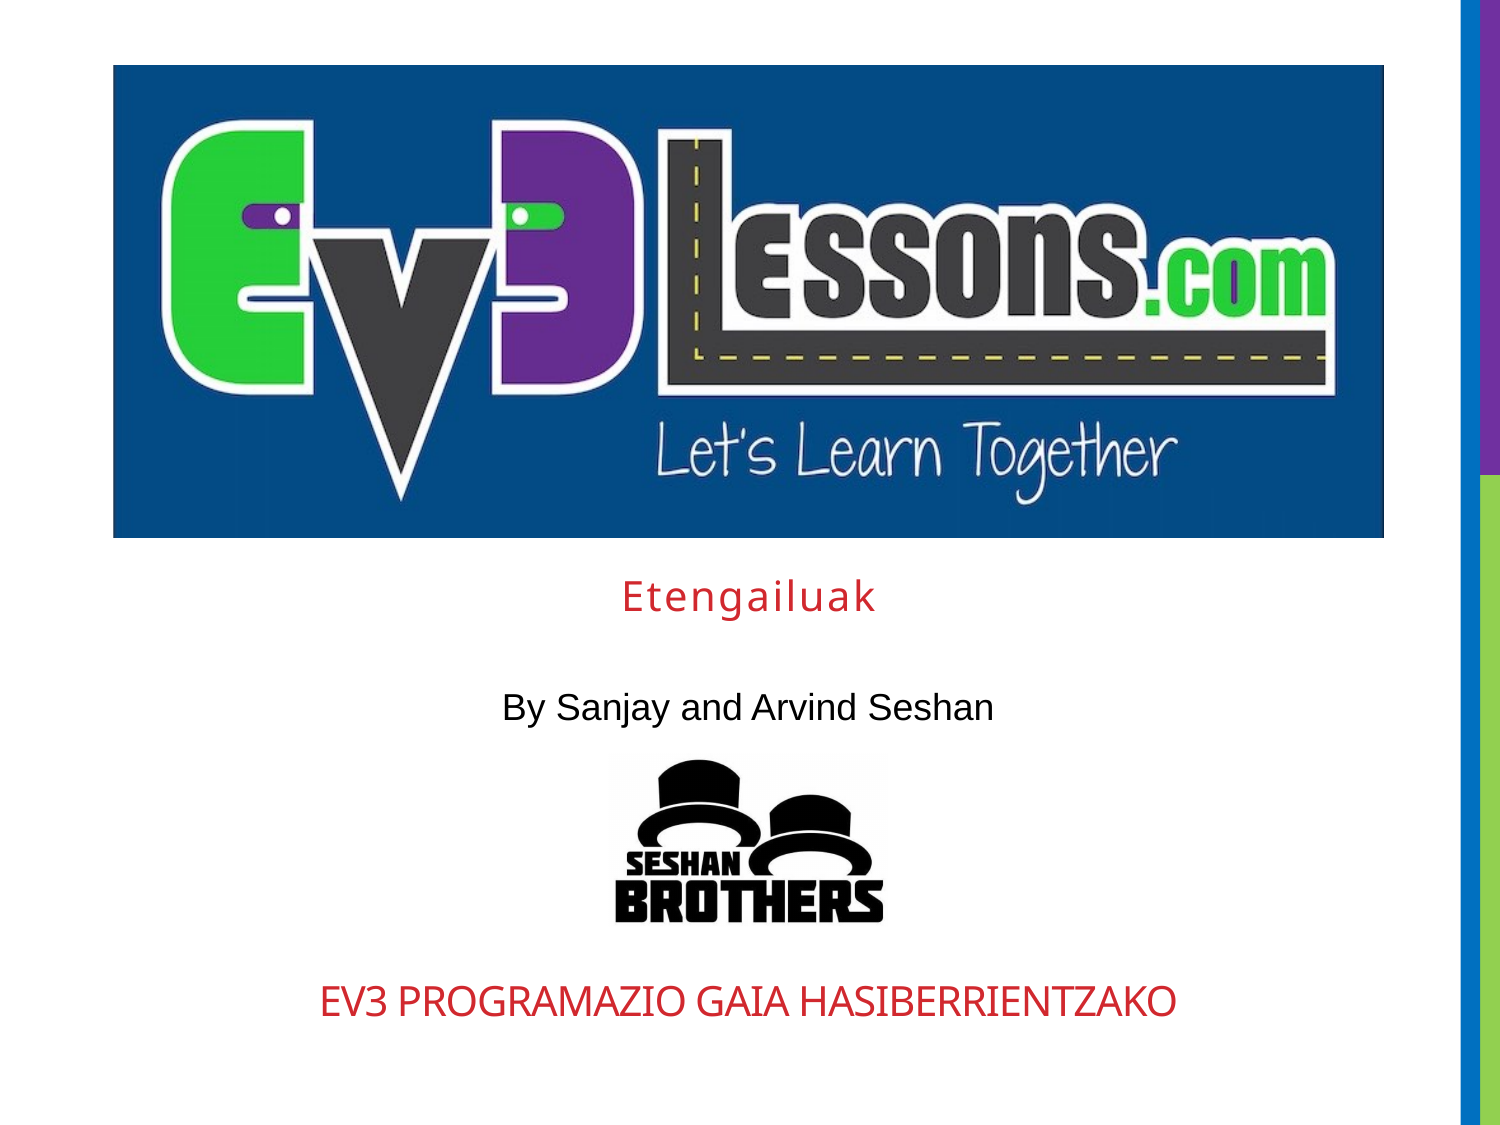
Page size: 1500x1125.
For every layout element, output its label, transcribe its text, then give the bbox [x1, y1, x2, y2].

picture [113, 65, 1384, 538]
text_box EV3 PROGRAMAZIO GAIA HASIBERRIENTZAKO [82, 967, 1414, 1067]
subtitle Etengailuak [185, 562, 1311, 713]
picture [608, 752, 889, 928]
